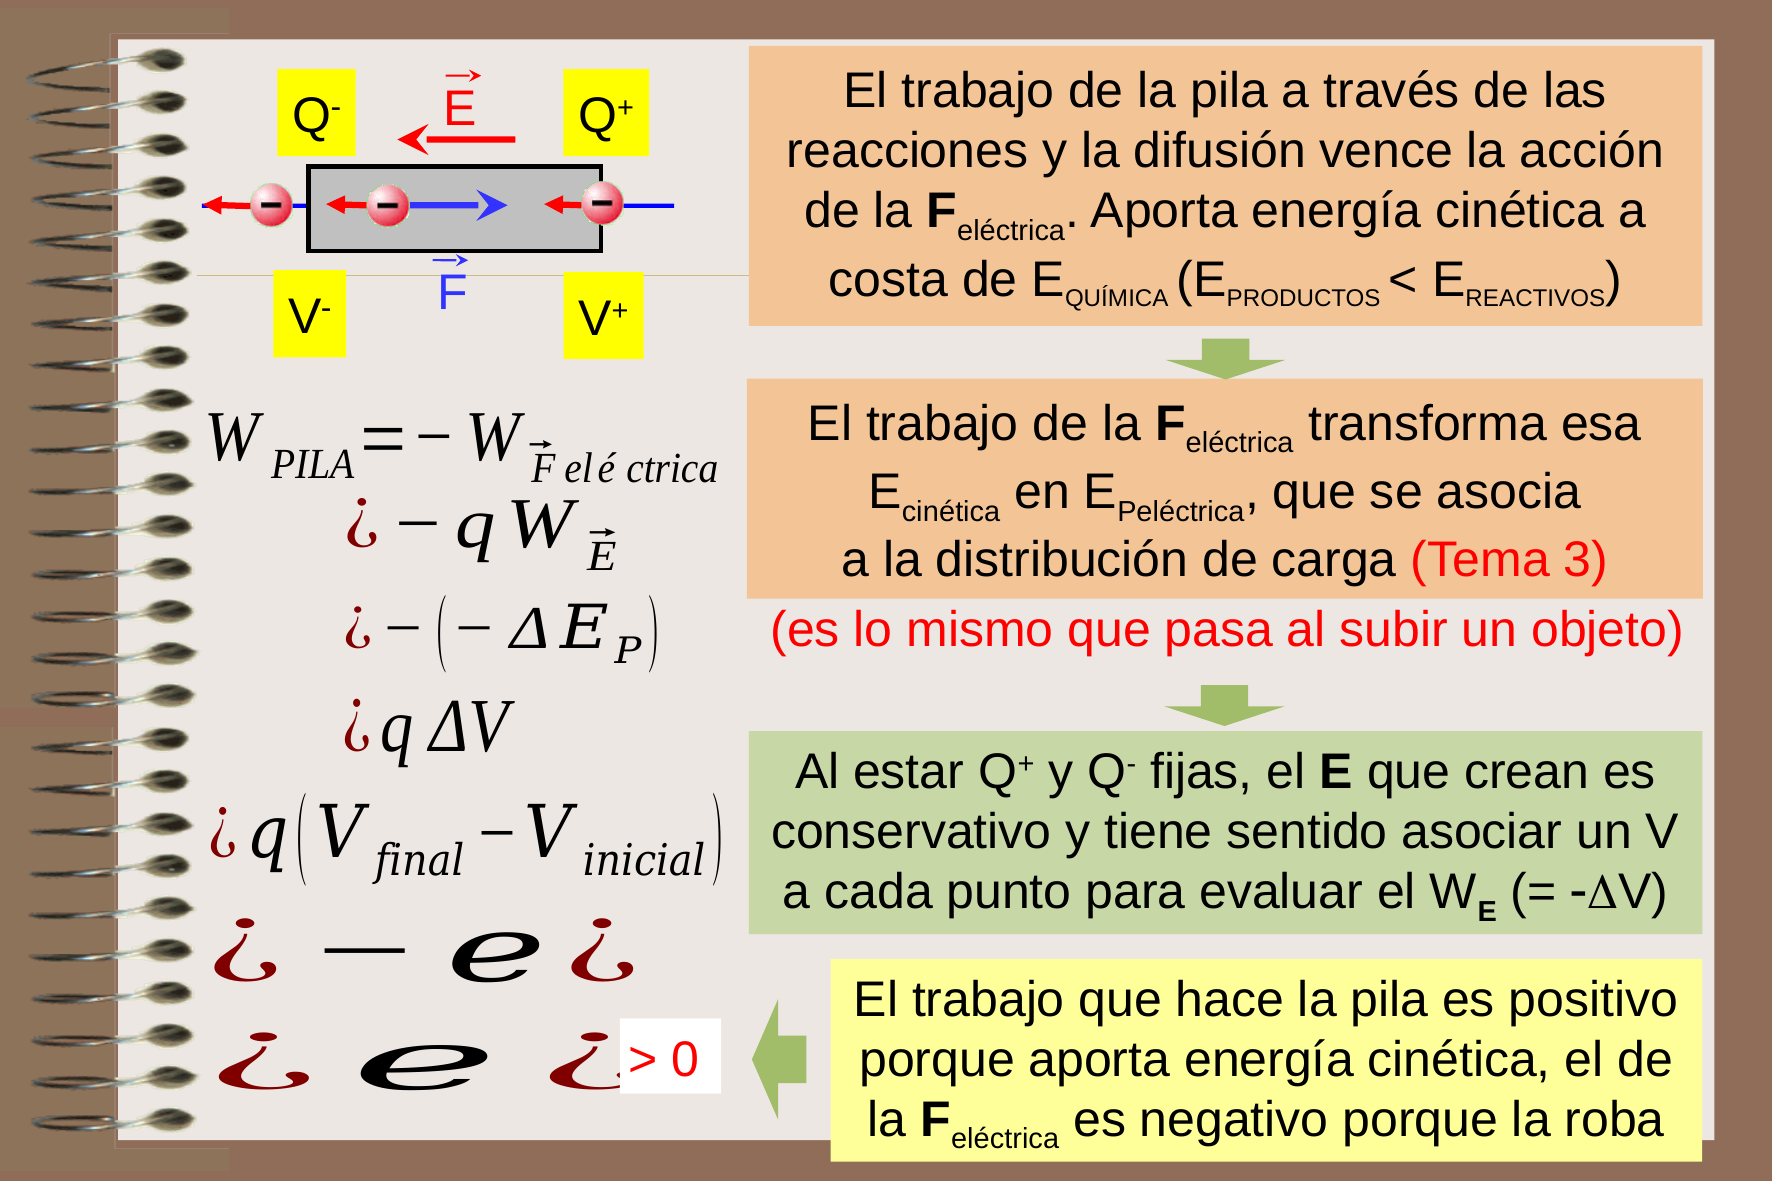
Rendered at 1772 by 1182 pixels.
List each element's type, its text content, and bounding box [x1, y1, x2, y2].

text_box Q+ [563, 69, 650, 157]
text_box [397, 129, 419, 150]
text_box [468, 69, 482, 82]
text_box El trabajo que hace la pila es positivo porque aporta energía cinética, el de la Feléctrica es negativo porque la roba [830, 958, 1703, 1162]
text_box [202, 181, 296, 230]
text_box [325, 182, 413, 231]
text_box [751, 999, 807, 1120]
text_box El trabajo de la pila a través de las reacciones y la difusión vence la acción de la Feléctrica. Aporta energía cinética a costa de EQUÍMICA (EPRODUCTOS < EREACTIVOS) [748, 45, 1703, 326]
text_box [748, 684, 1703, 929]
picture [0, 727, 229, 1171]
text_box V+ [563, 271, 644, 359]
text_box V [273, 270, 347, 358]
text_box (es lo mismo que pasa al subir un objeto) [755, 598, 1700, 664]
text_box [409, 204, 508, 335]
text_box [543, 179, 627, 228]
text_box E [429, 61, 493, 149]
text_box [308, 166, 601, 251]
text_box Q [277, 69, 356, 157]
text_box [746, 338, 1704, 592]
text_box > 0 [619, 1018, 722, 1094]
picture [0, 8, 229, 708]
